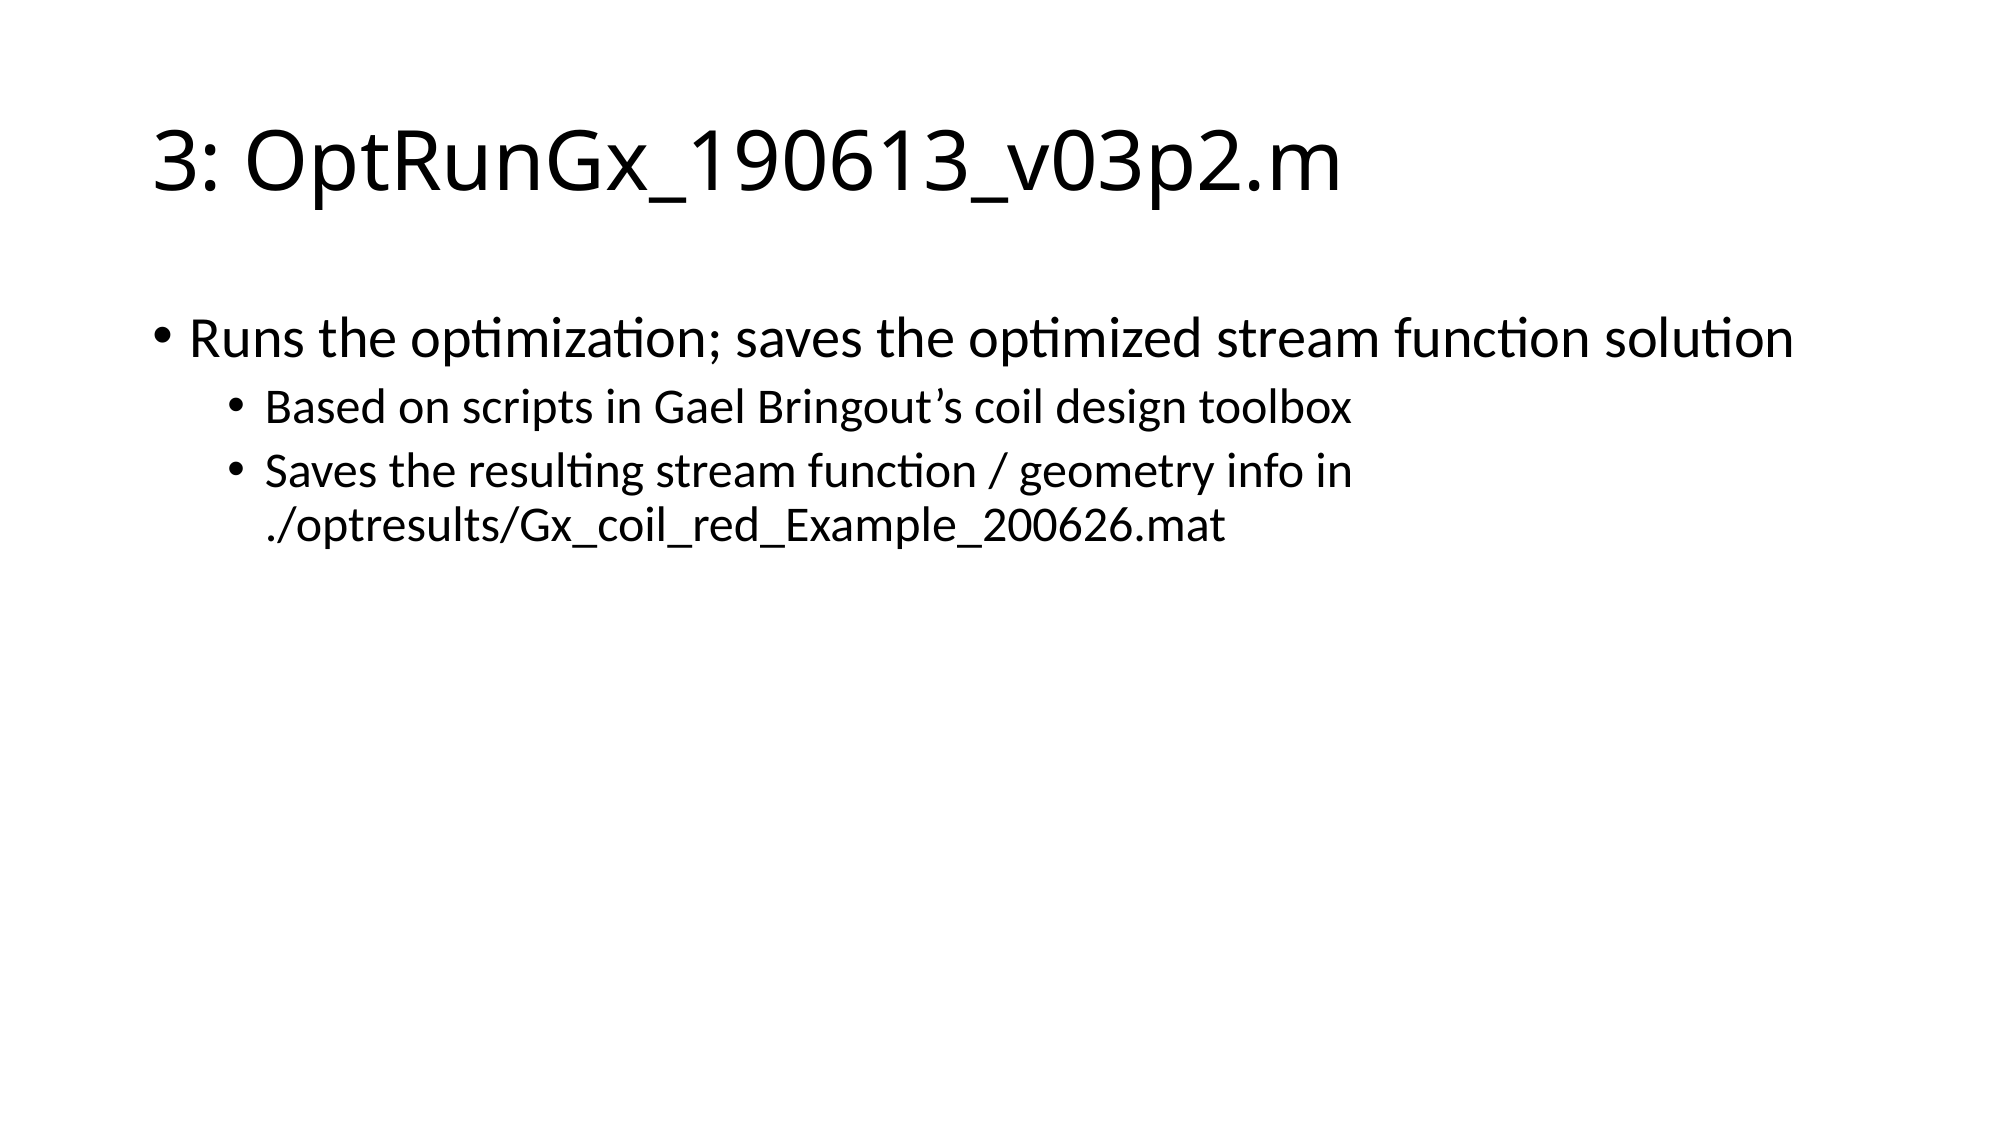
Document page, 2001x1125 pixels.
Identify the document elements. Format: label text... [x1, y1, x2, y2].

list Runs the optimization; saves the optimized stream function solution Based on scripts in Gael Bringout’s coil design toolbox Saves the resulting stream function / geometry info in ./optresults/Gx_coil_red_Example_200626.mat [137, 299, 1863, 1014]
title 3: OptRunGx_190613_v03p2.m [137, 55, 1863, 273]
